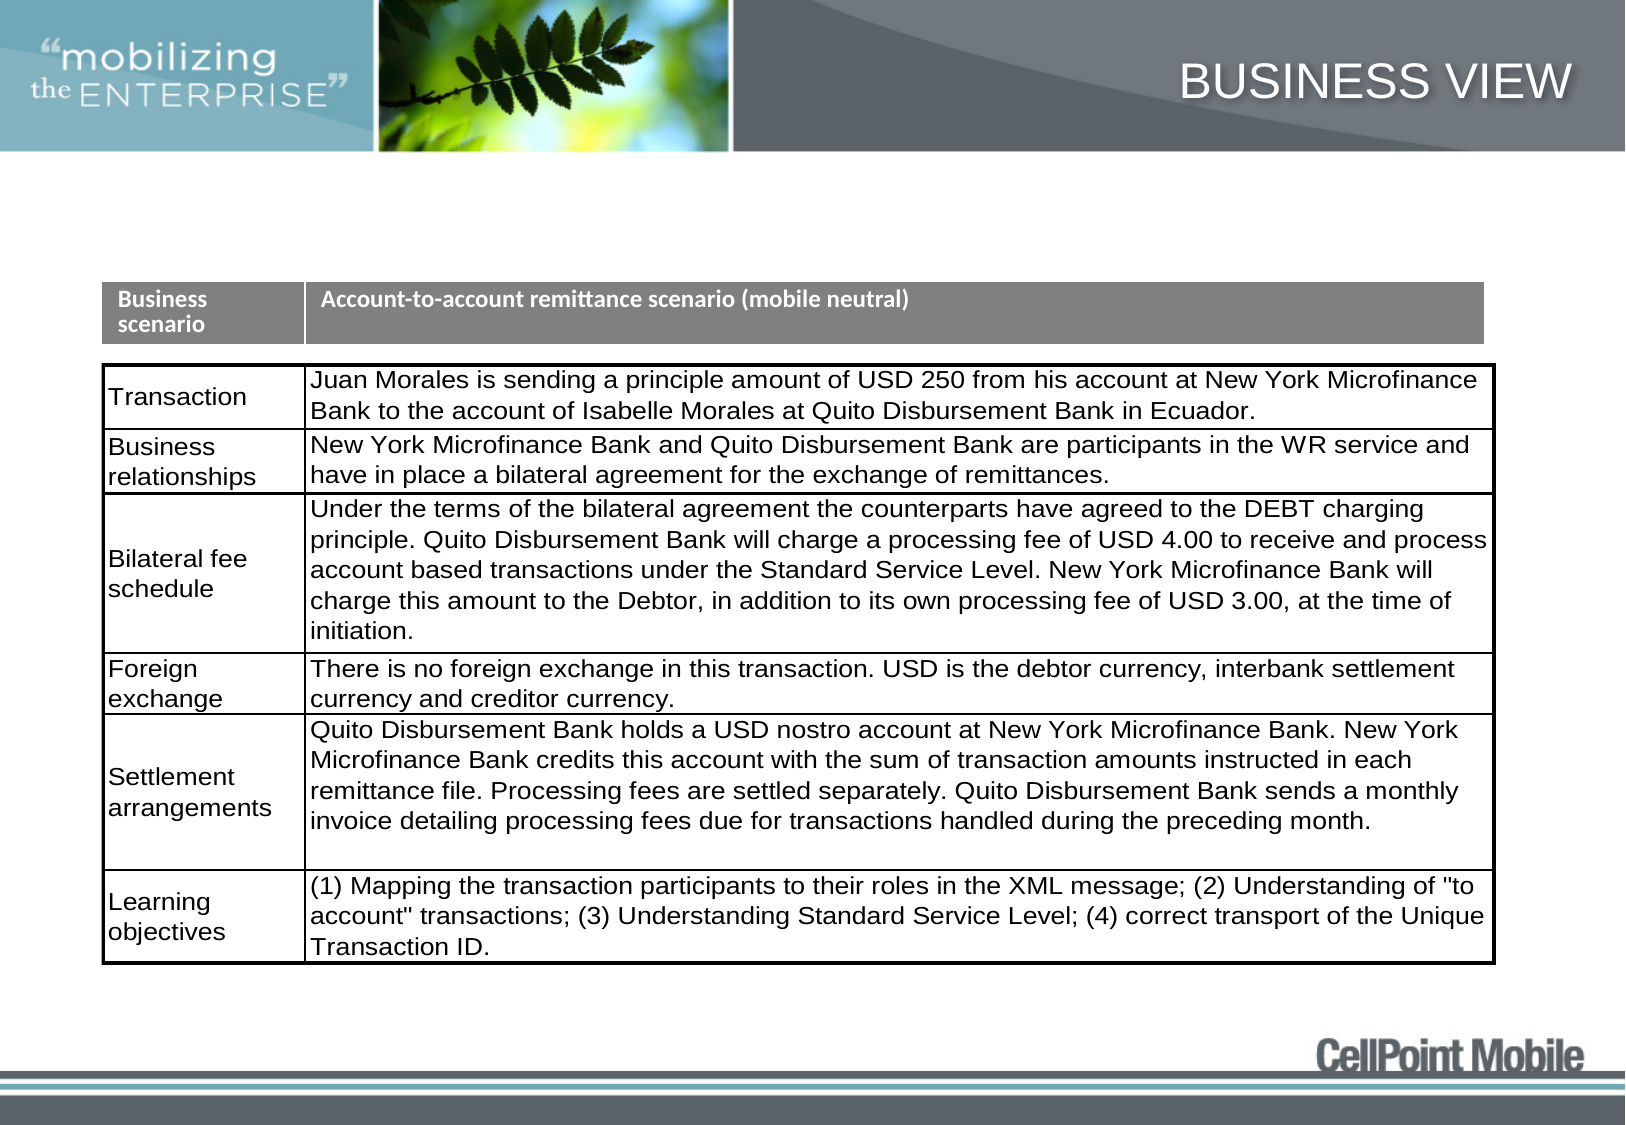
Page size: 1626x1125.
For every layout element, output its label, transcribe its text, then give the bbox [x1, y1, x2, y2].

picture [0, 0, 1625, 1125]
table_header Business scenario [102, 282, 304, 344]
title Business view [347, 31, 1588, 125]
table_header Account-to-account remittance scenario (mobile neutral) [306, 282, 1484, 344]
